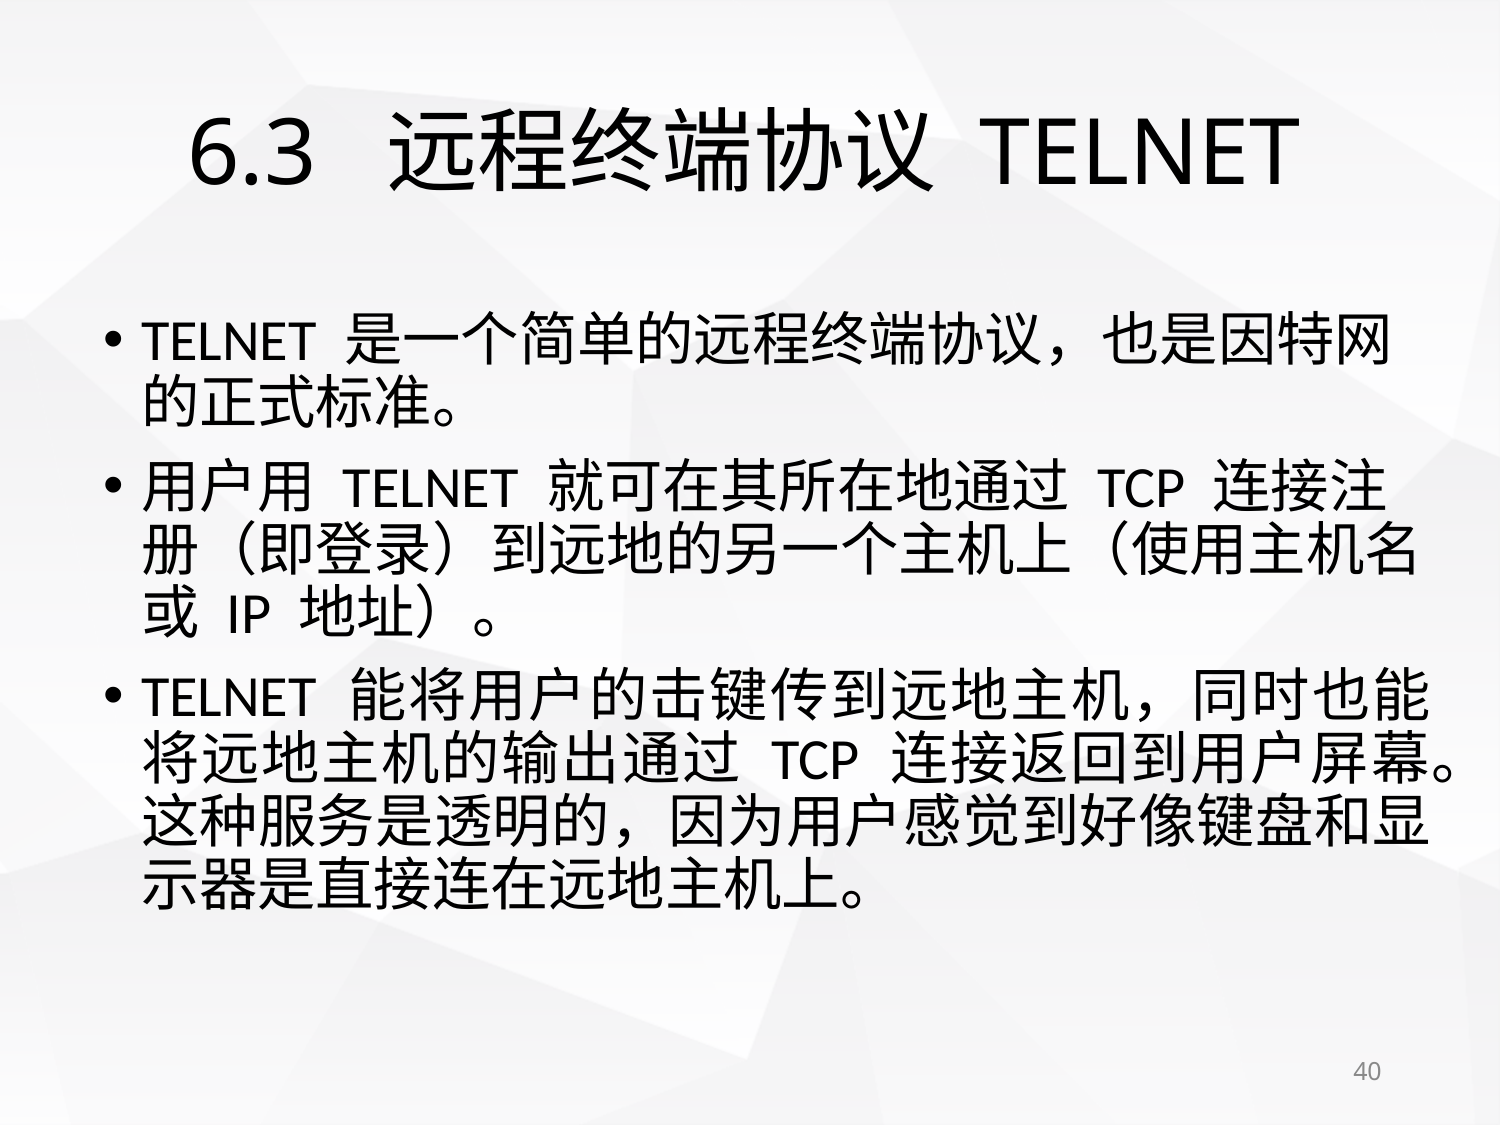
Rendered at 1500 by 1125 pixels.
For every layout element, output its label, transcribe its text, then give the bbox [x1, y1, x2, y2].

title 6.3 远程终端协议 TELNET [76, 35, 1412, 275]
picture [0, 0, 1500, 1125]
list TELNET 是一个简单的远程终端协议，也是因特网的正式标准。 用户用 TELNET 就可在其所在地通过 TCP 连接注册（即登录）到远地的另一个主机上（使用主机名或 IP 地址）。 TELNET 能将用户的击键传到远地主机，同时也能将远地主机的输出通过 TCP 连接返回到用户屏幕。这种服务是透明的，因为用户感觉到好像键盘和显示器是直接连在远地主机上。 [88, 302, 1447, 1083]
slide_number 40 [1059, 1042, 1397, 1103]
